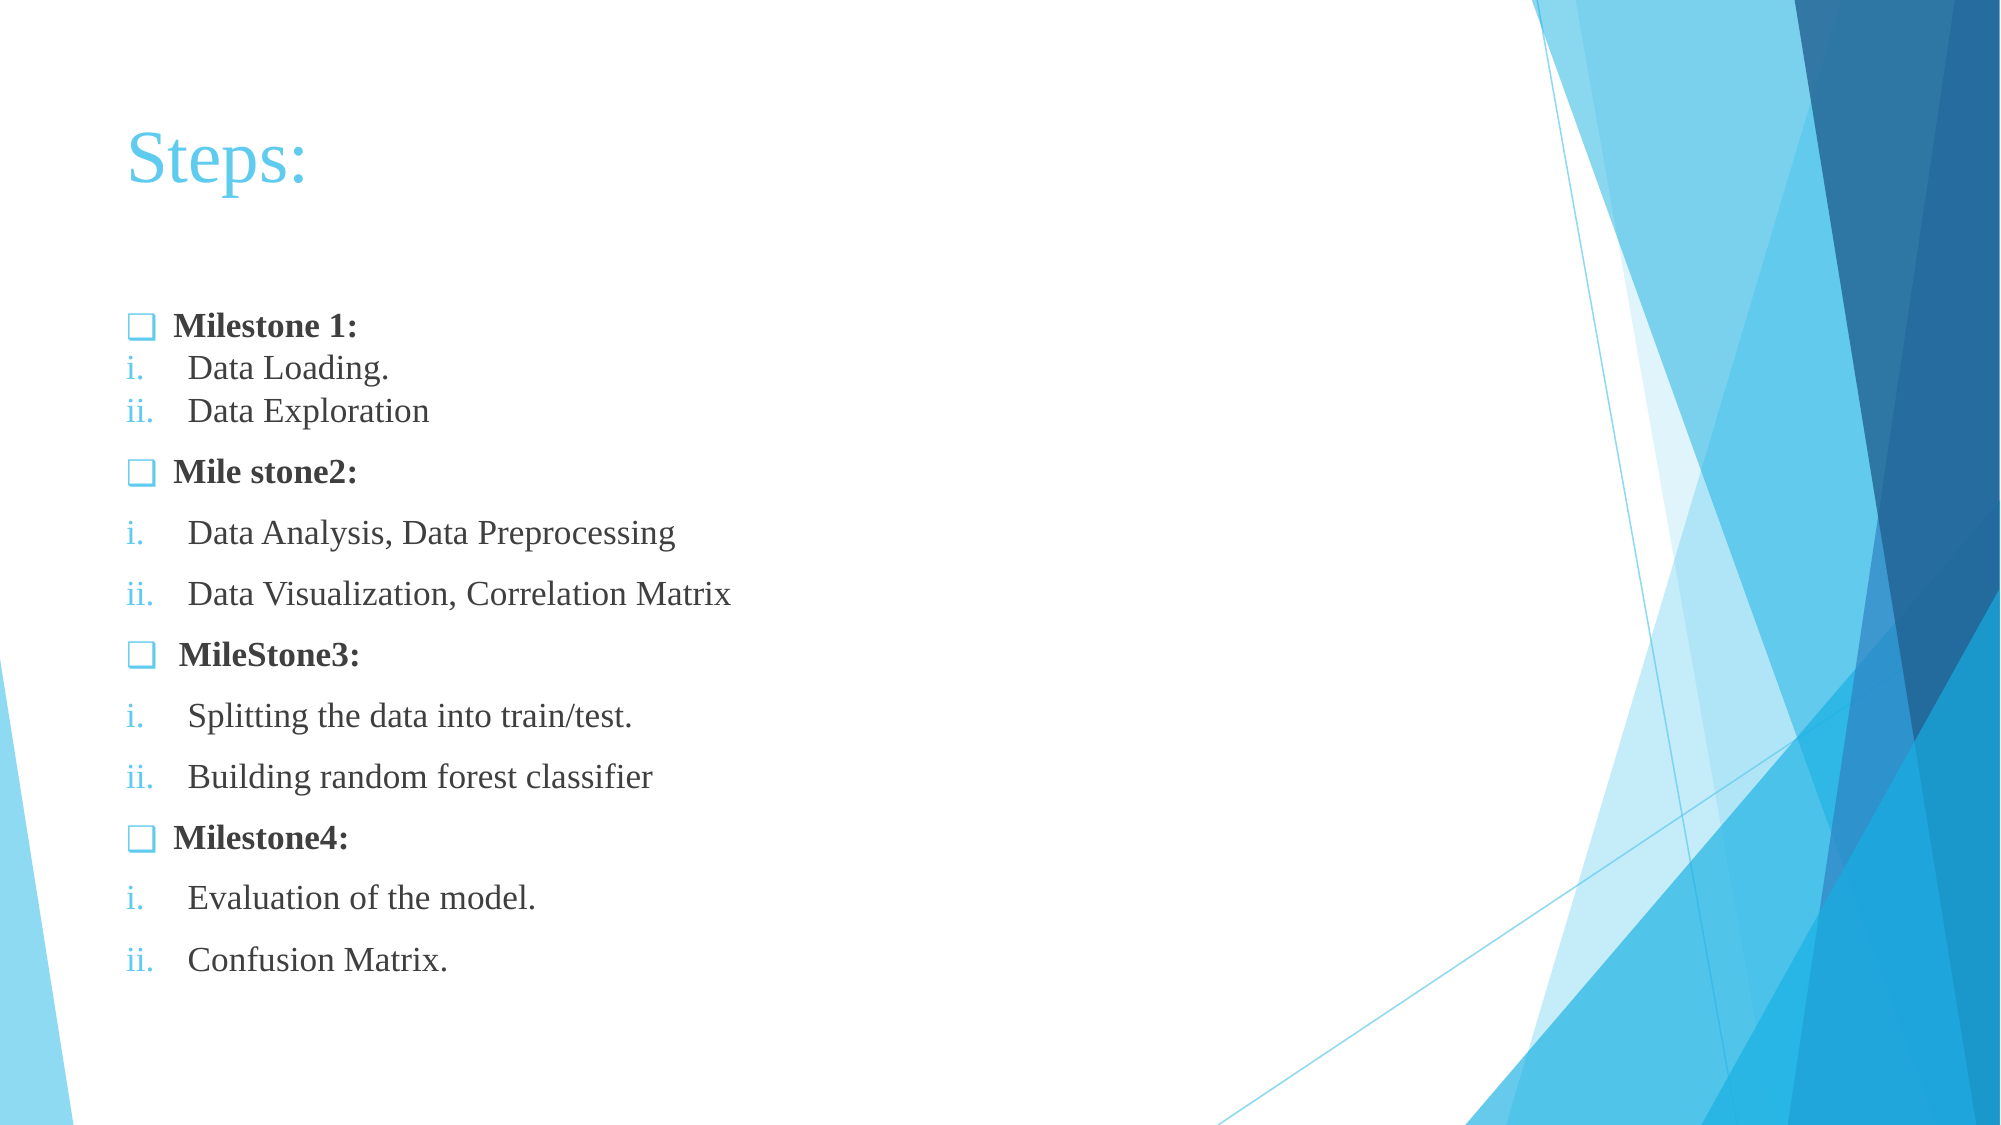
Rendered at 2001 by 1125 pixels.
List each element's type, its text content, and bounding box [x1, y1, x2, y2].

list Milestone 1: Data Loading. Data Exploration Mile stone2: Data Analysis, Data Preprocessing Data Visualization, Correlation Matrix MileStone3: Splitting the data into train/test. Building random forest classifier Milestone4: Evaluation of the model. Confusion Matrix. [111, 294, 1522, 991]
title Steps: [111, 99, 1522, 294]
